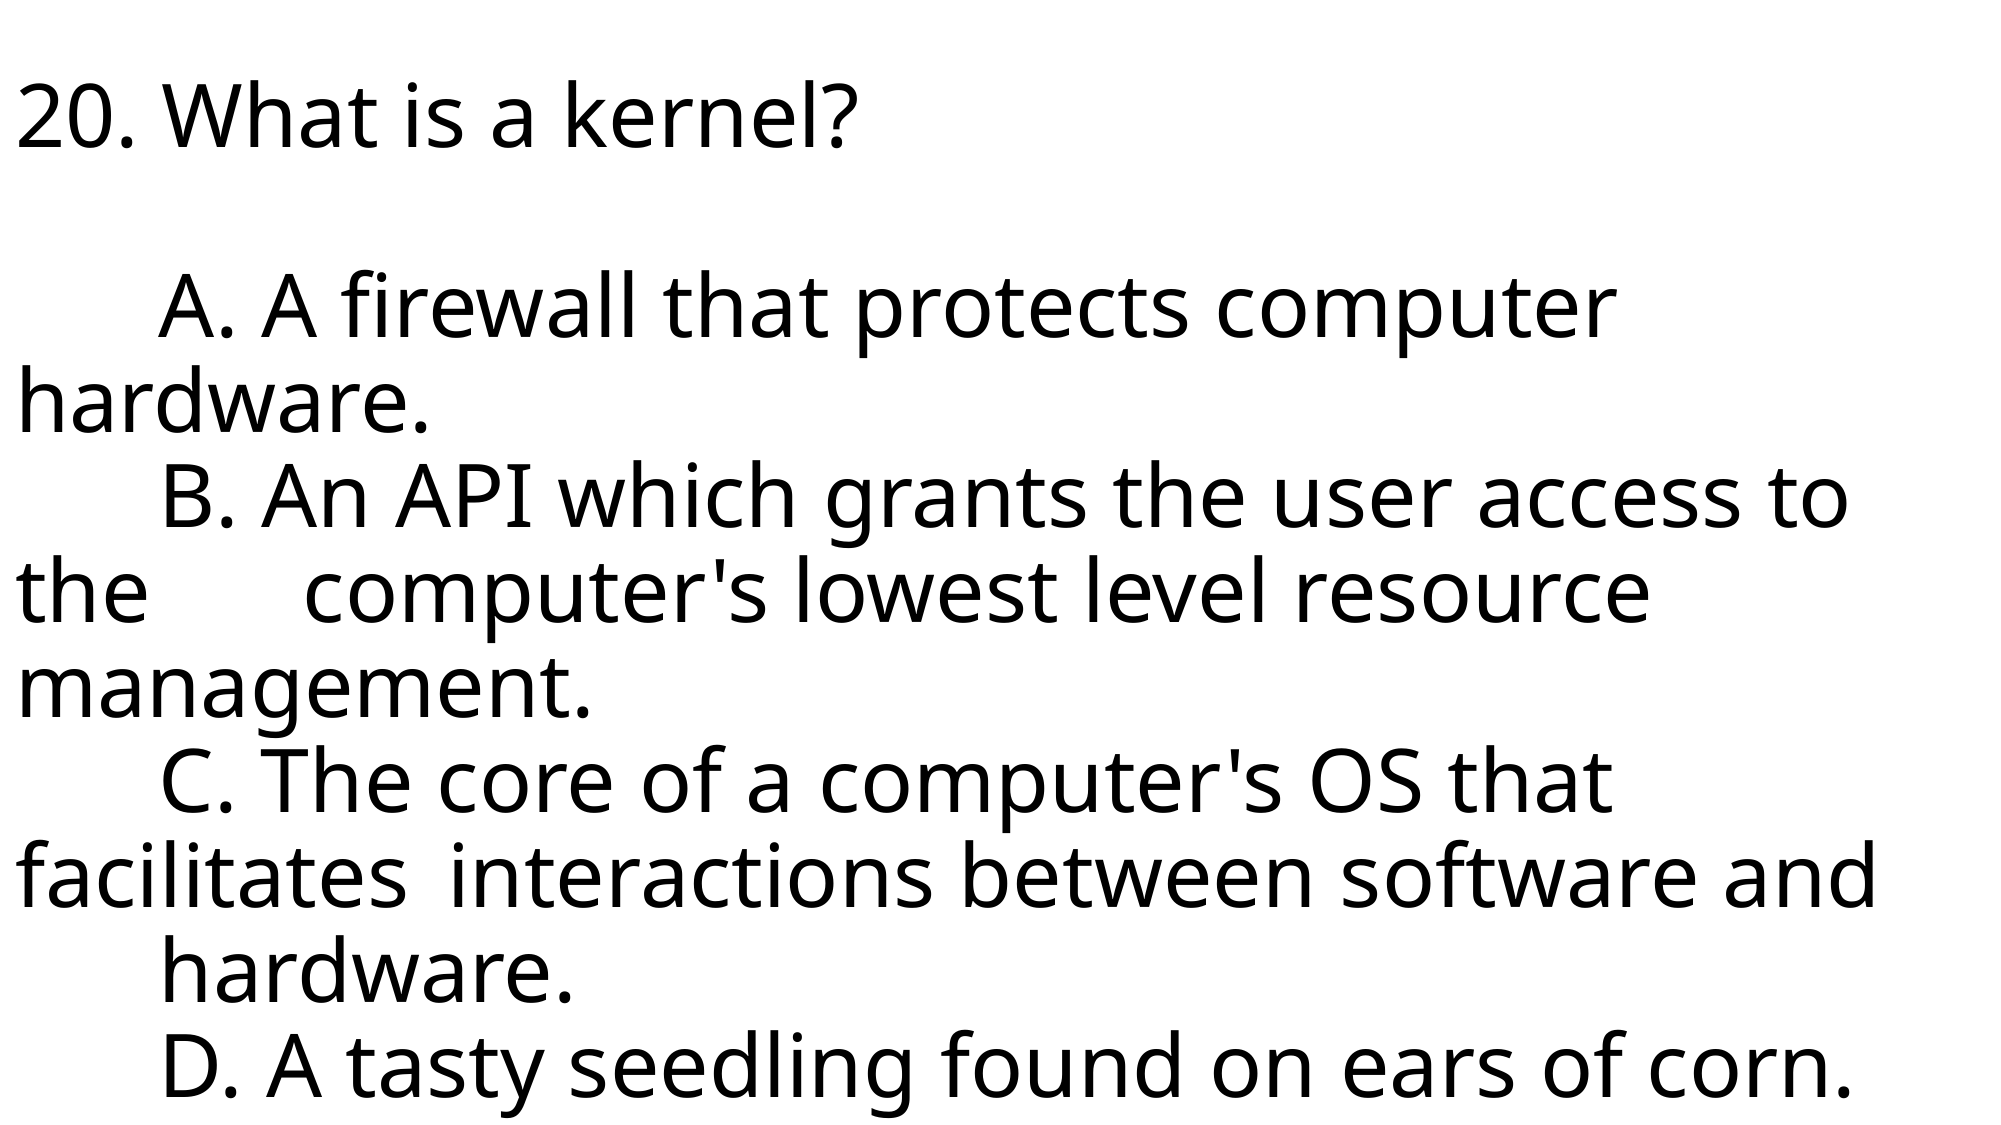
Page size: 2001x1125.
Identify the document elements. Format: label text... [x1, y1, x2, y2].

title 20. What is a kernel? A. A firewall that protects computer hardware. B. An API which grants the user access to the computer's lowest level resource management. C. The core of a computer's OS that facilitates interactions between software and hardware. D. A tasty seedling found on ears of corn. [0, 63, 2000, 1125]
